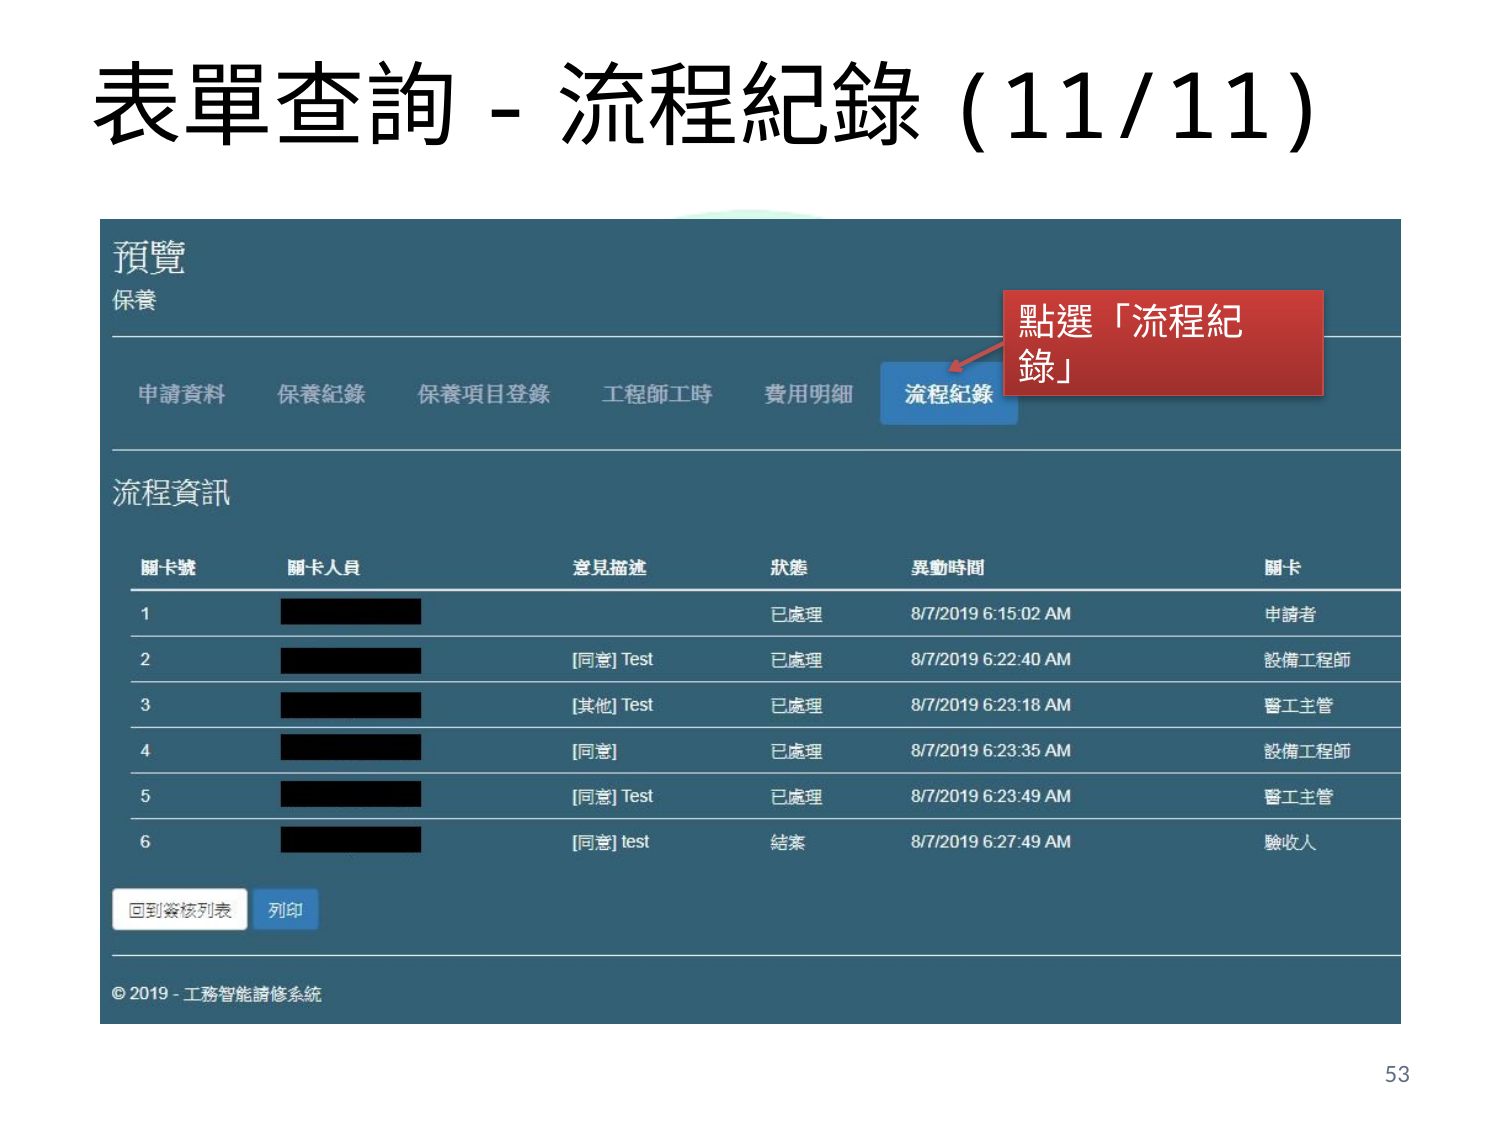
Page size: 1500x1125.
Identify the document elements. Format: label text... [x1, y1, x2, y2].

slide_number 53 [1074, 1042, 1425, 1103]
picture [100, 219, 1401, 1024]
title 表單查詢-流程紀錄(11/11) [75, 30, 1425, 173]
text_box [947, 320, 1005, 372]
